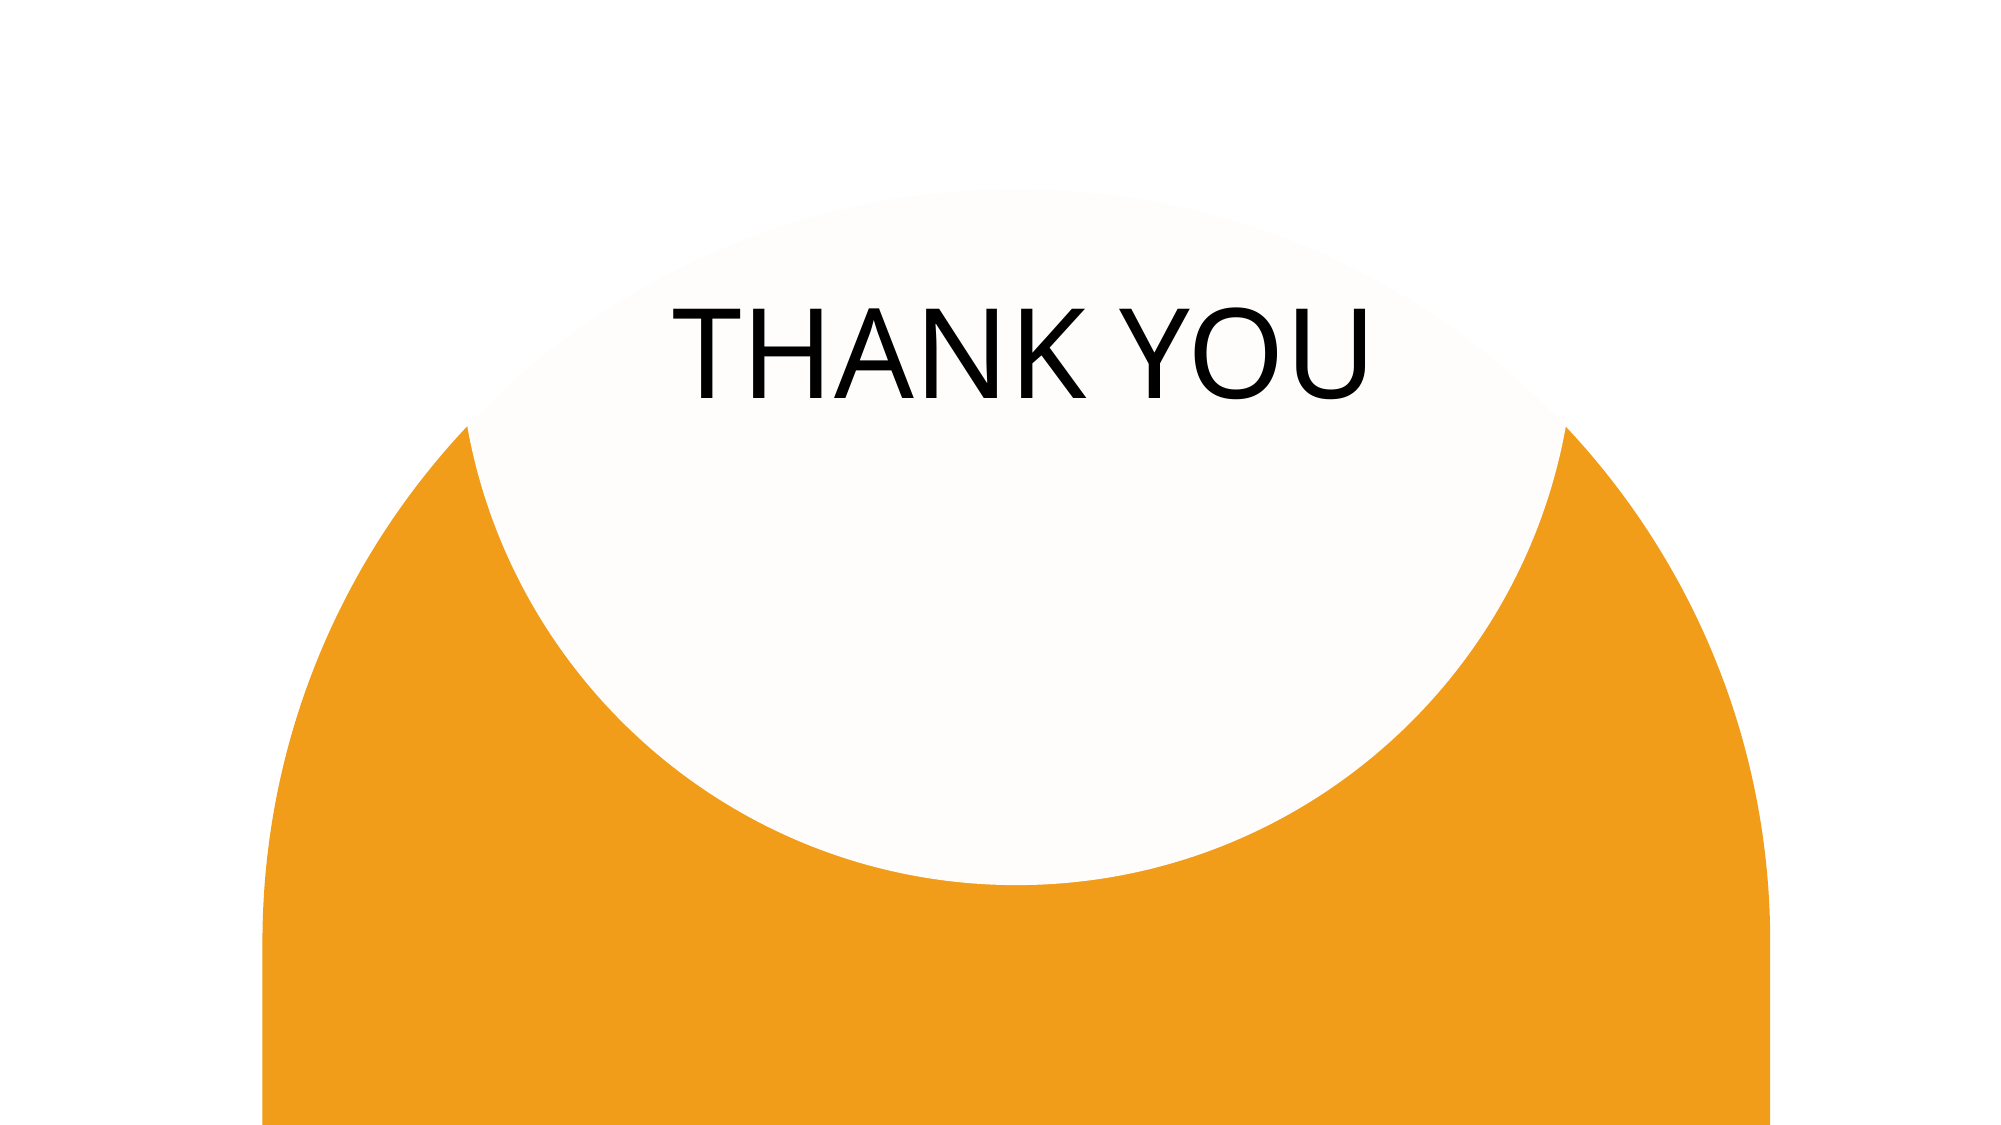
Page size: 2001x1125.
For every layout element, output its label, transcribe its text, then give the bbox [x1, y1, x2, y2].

title THANK YOU [269, 21, 1781, 434]
